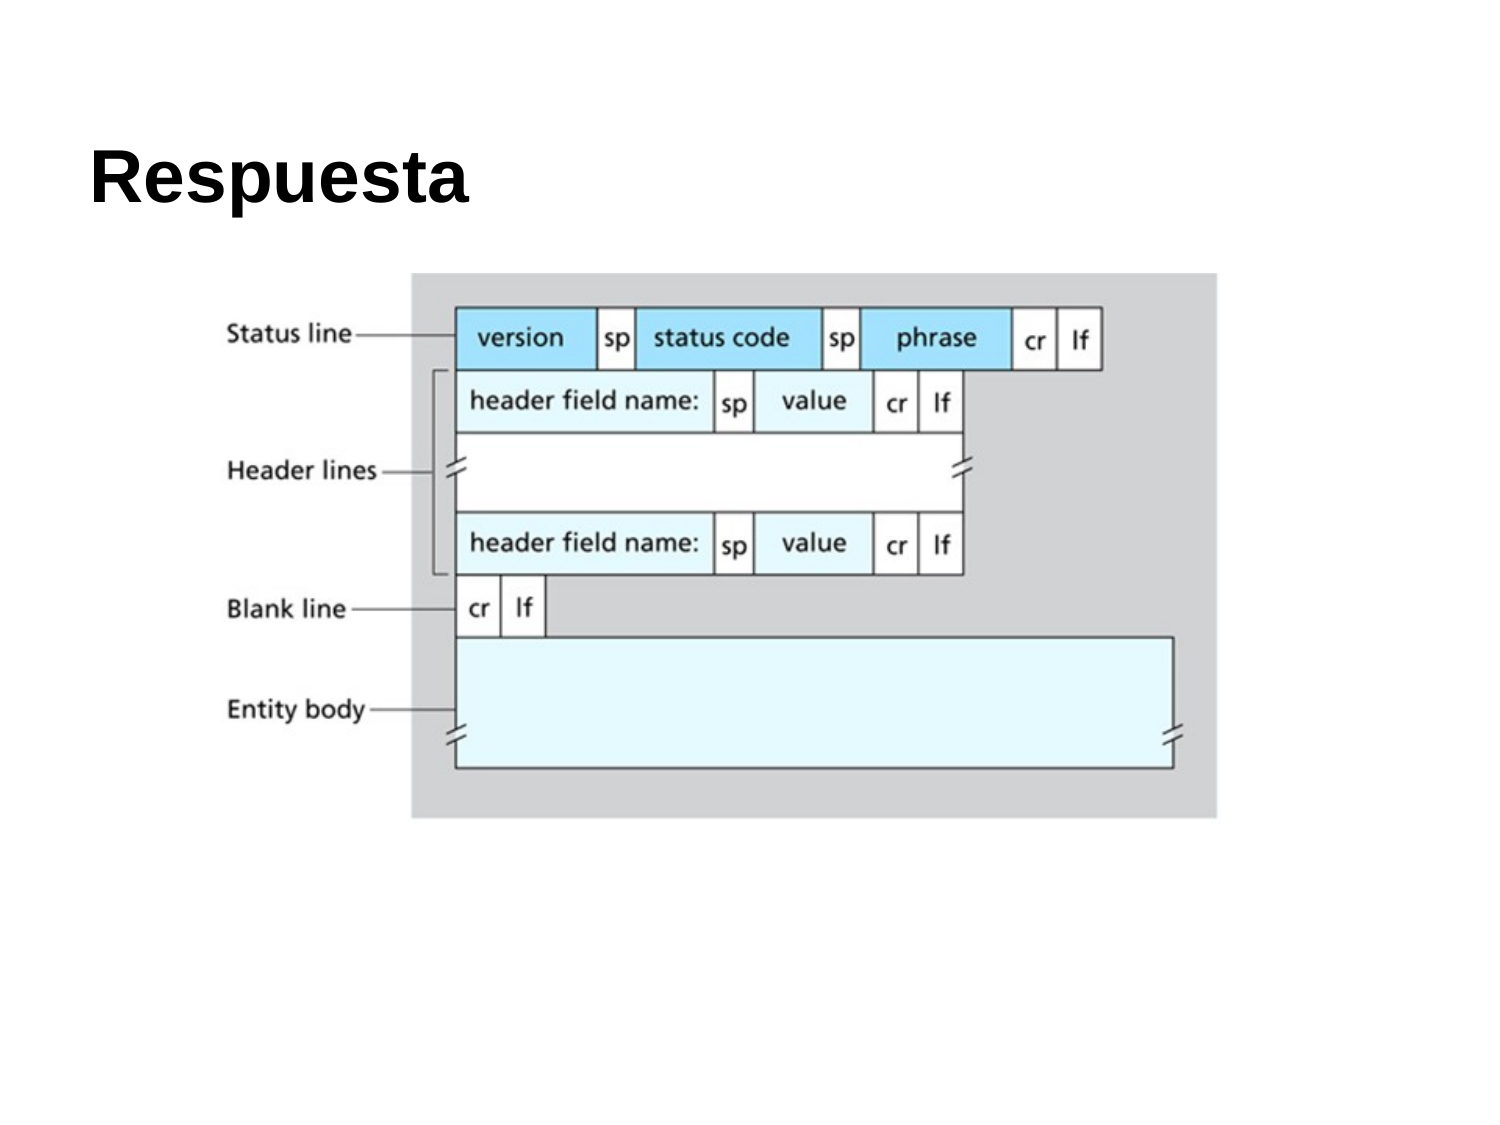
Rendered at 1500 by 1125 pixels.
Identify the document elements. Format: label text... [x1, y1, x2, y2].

text_box Respuesta [75, 45, 1425, 233]
picture [208, 273, 1222, 827]
